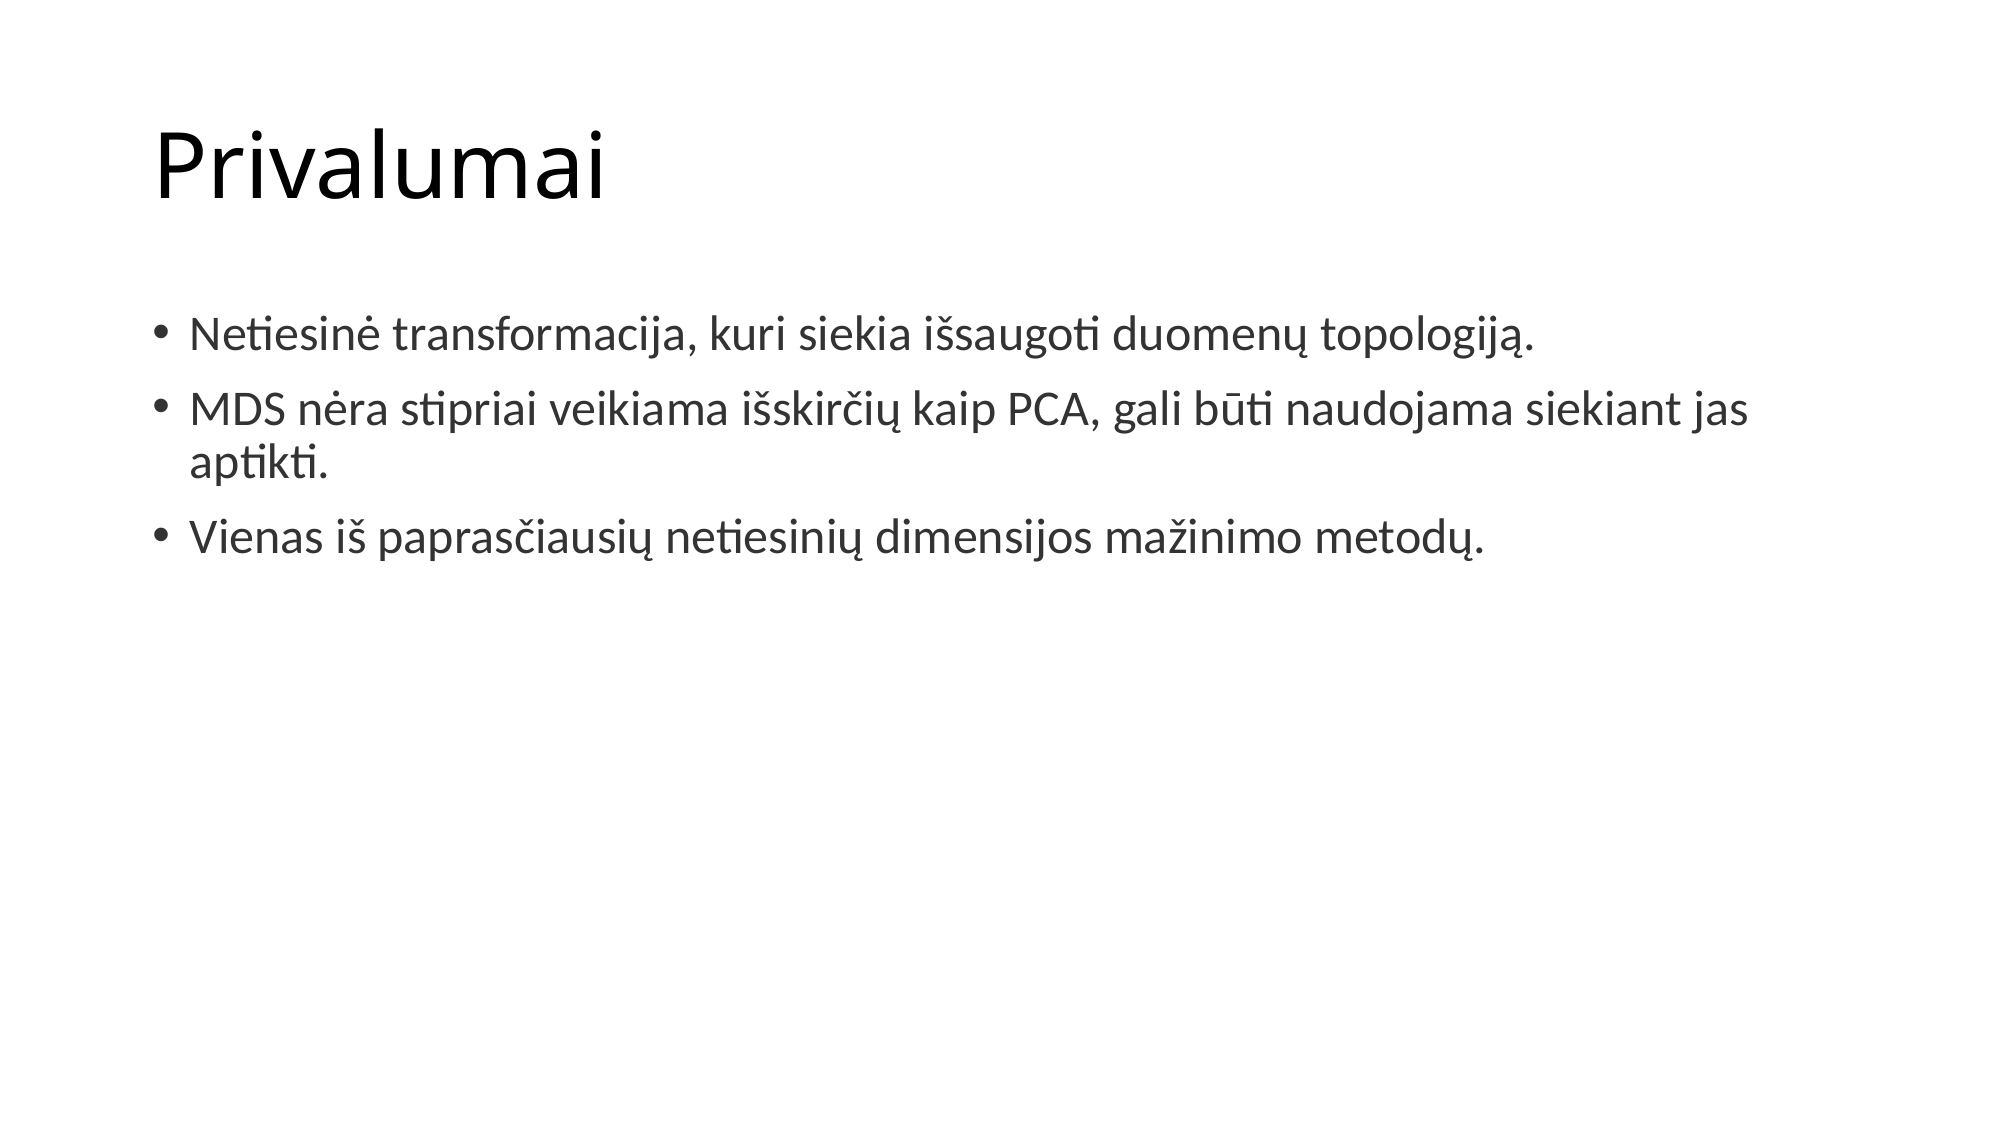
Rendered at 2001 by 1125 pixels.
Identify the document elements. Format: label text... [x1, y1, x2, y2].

list Netiesinė transformacija, kuri siekia išsaugoti duomenų topologiją. MDS nėra stipriai veikiama išskirčių kaip PCA, gali būti naudojama siekiant jas aptikti. Vienas iš paprasčiausių netiesinių dimensijos mažinimo metodų. [137, 299, 1863, 1014]
title Privalumai [137, 59, 1863, 278]
